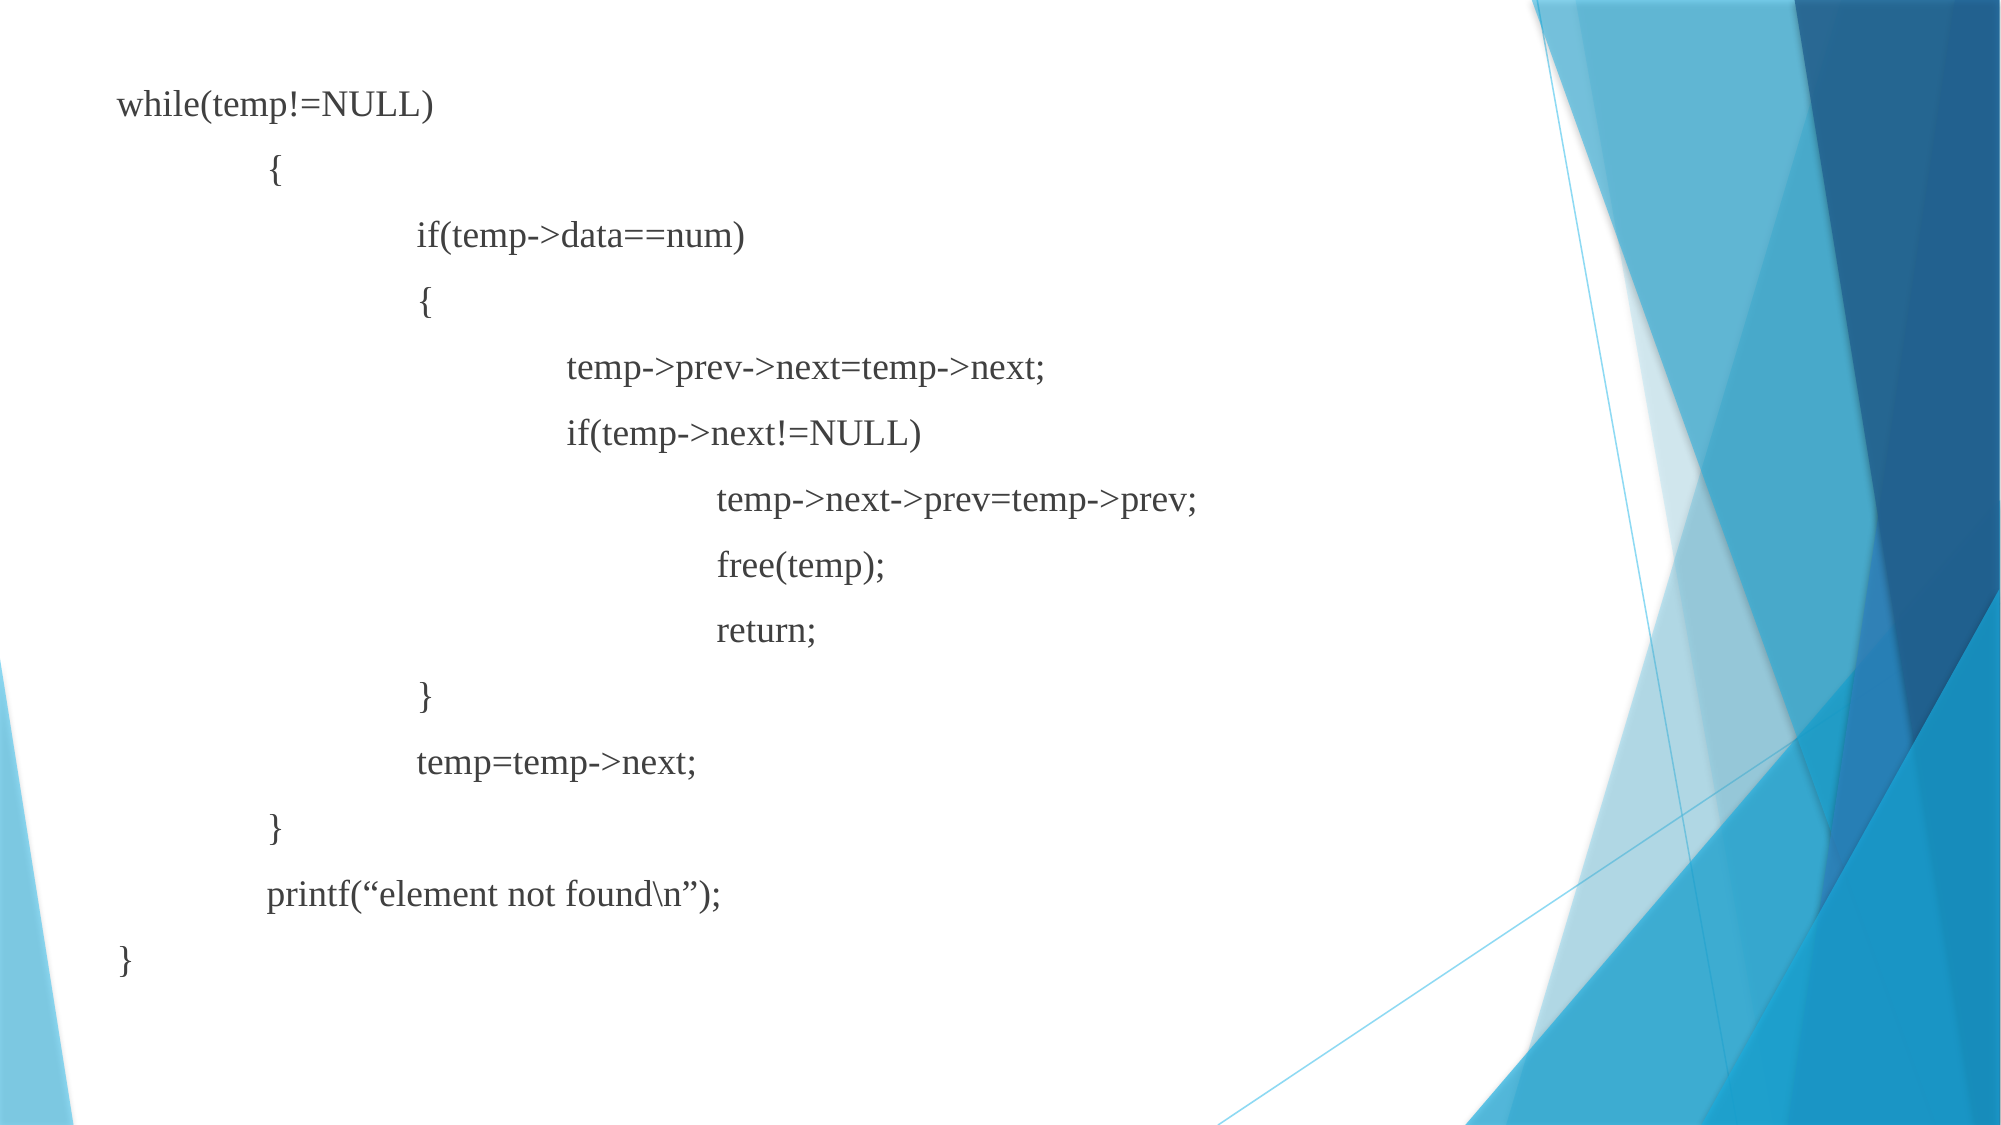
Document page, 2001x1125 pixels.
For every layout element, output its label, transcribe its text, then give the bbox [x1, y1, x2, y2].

list while(temp!=NULL) { if(temp->data==num) { temp->prev->next=temp->next; if(temp->next!=NULL) temp->next->prev=temp->prev; free(temp); return; } temp=temp->next; } printf(“element not found\n”); } [101, 71, 1512, 1090]
